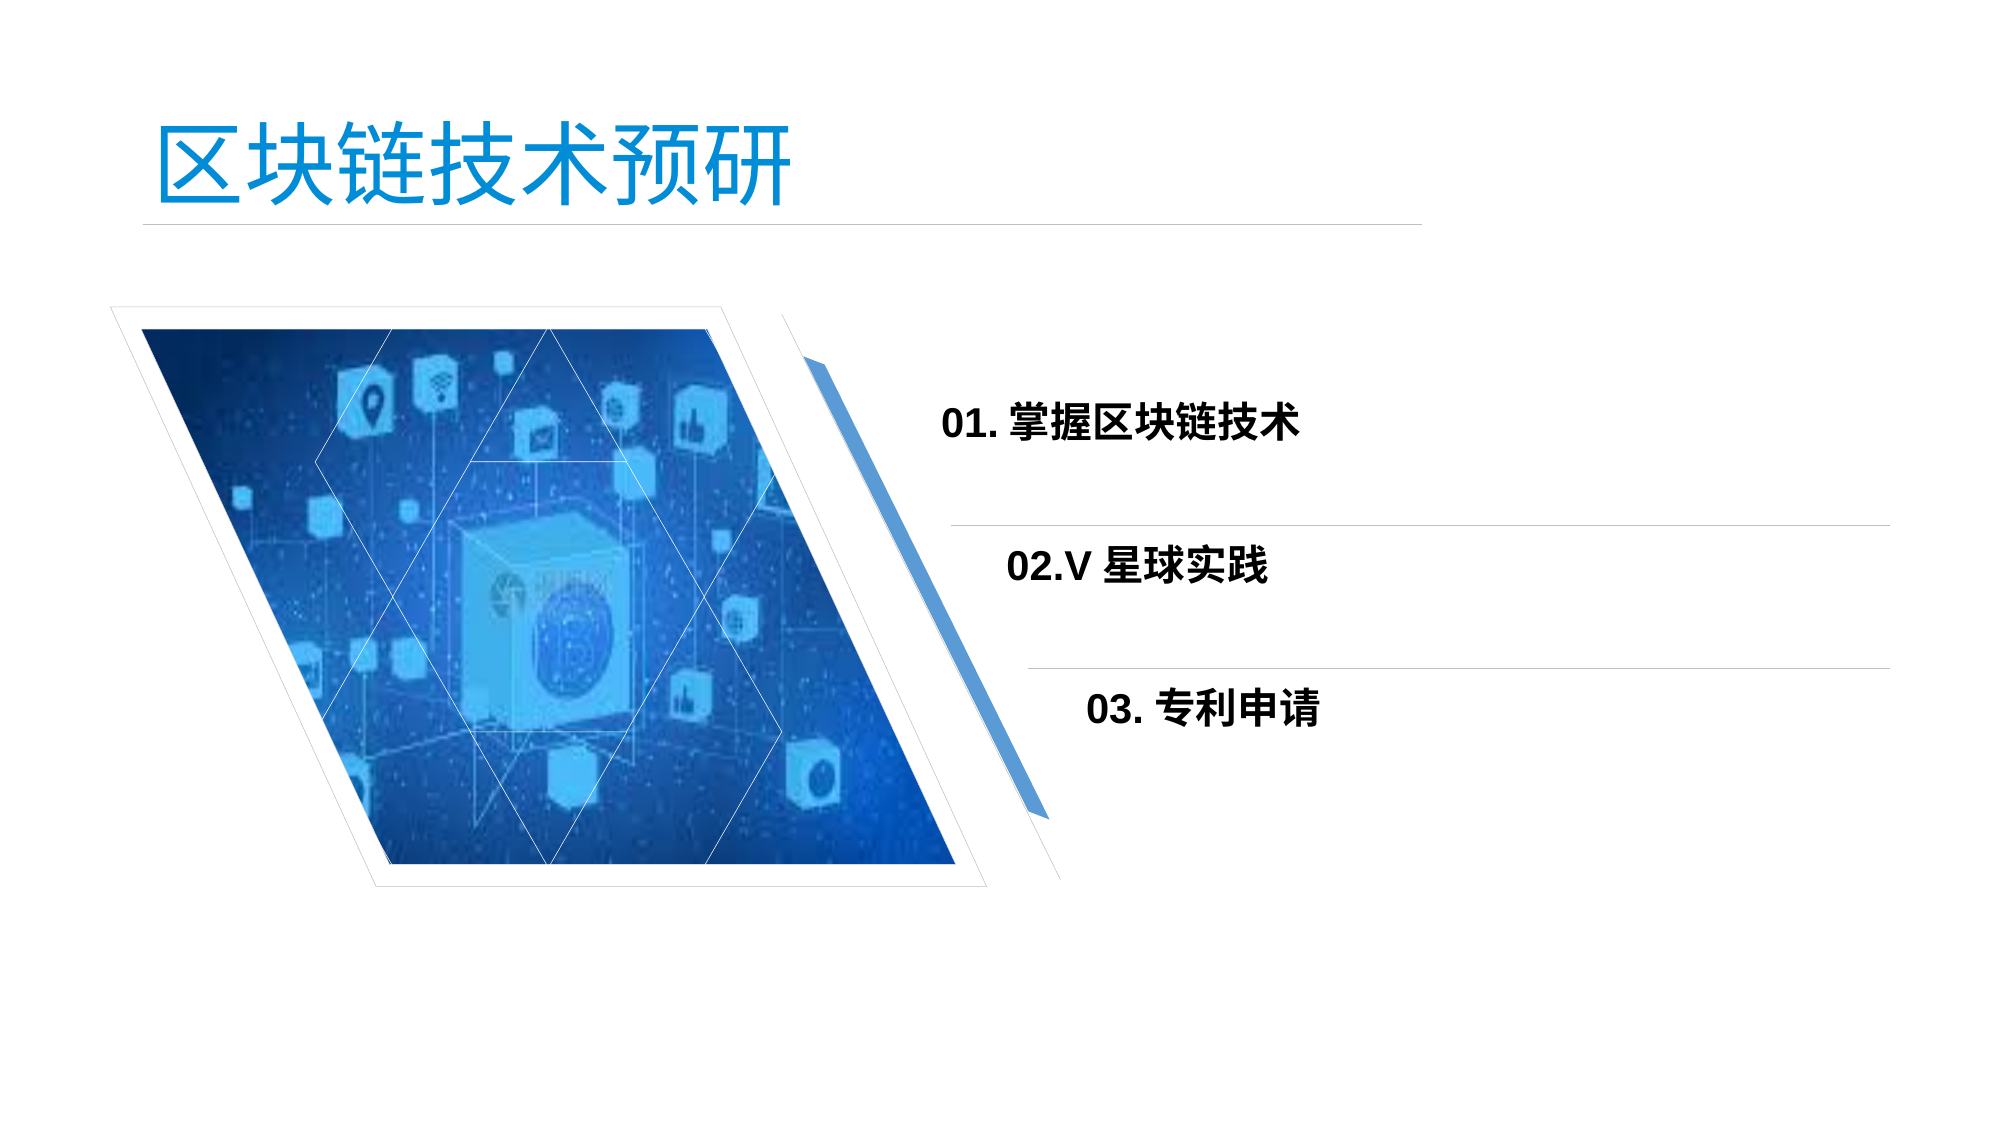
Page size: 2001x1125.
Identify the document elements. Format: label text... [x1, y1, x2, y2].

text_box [110, 306, 1890, 887]
title 区块链技术预研 [137, 59, 1863, 278]
